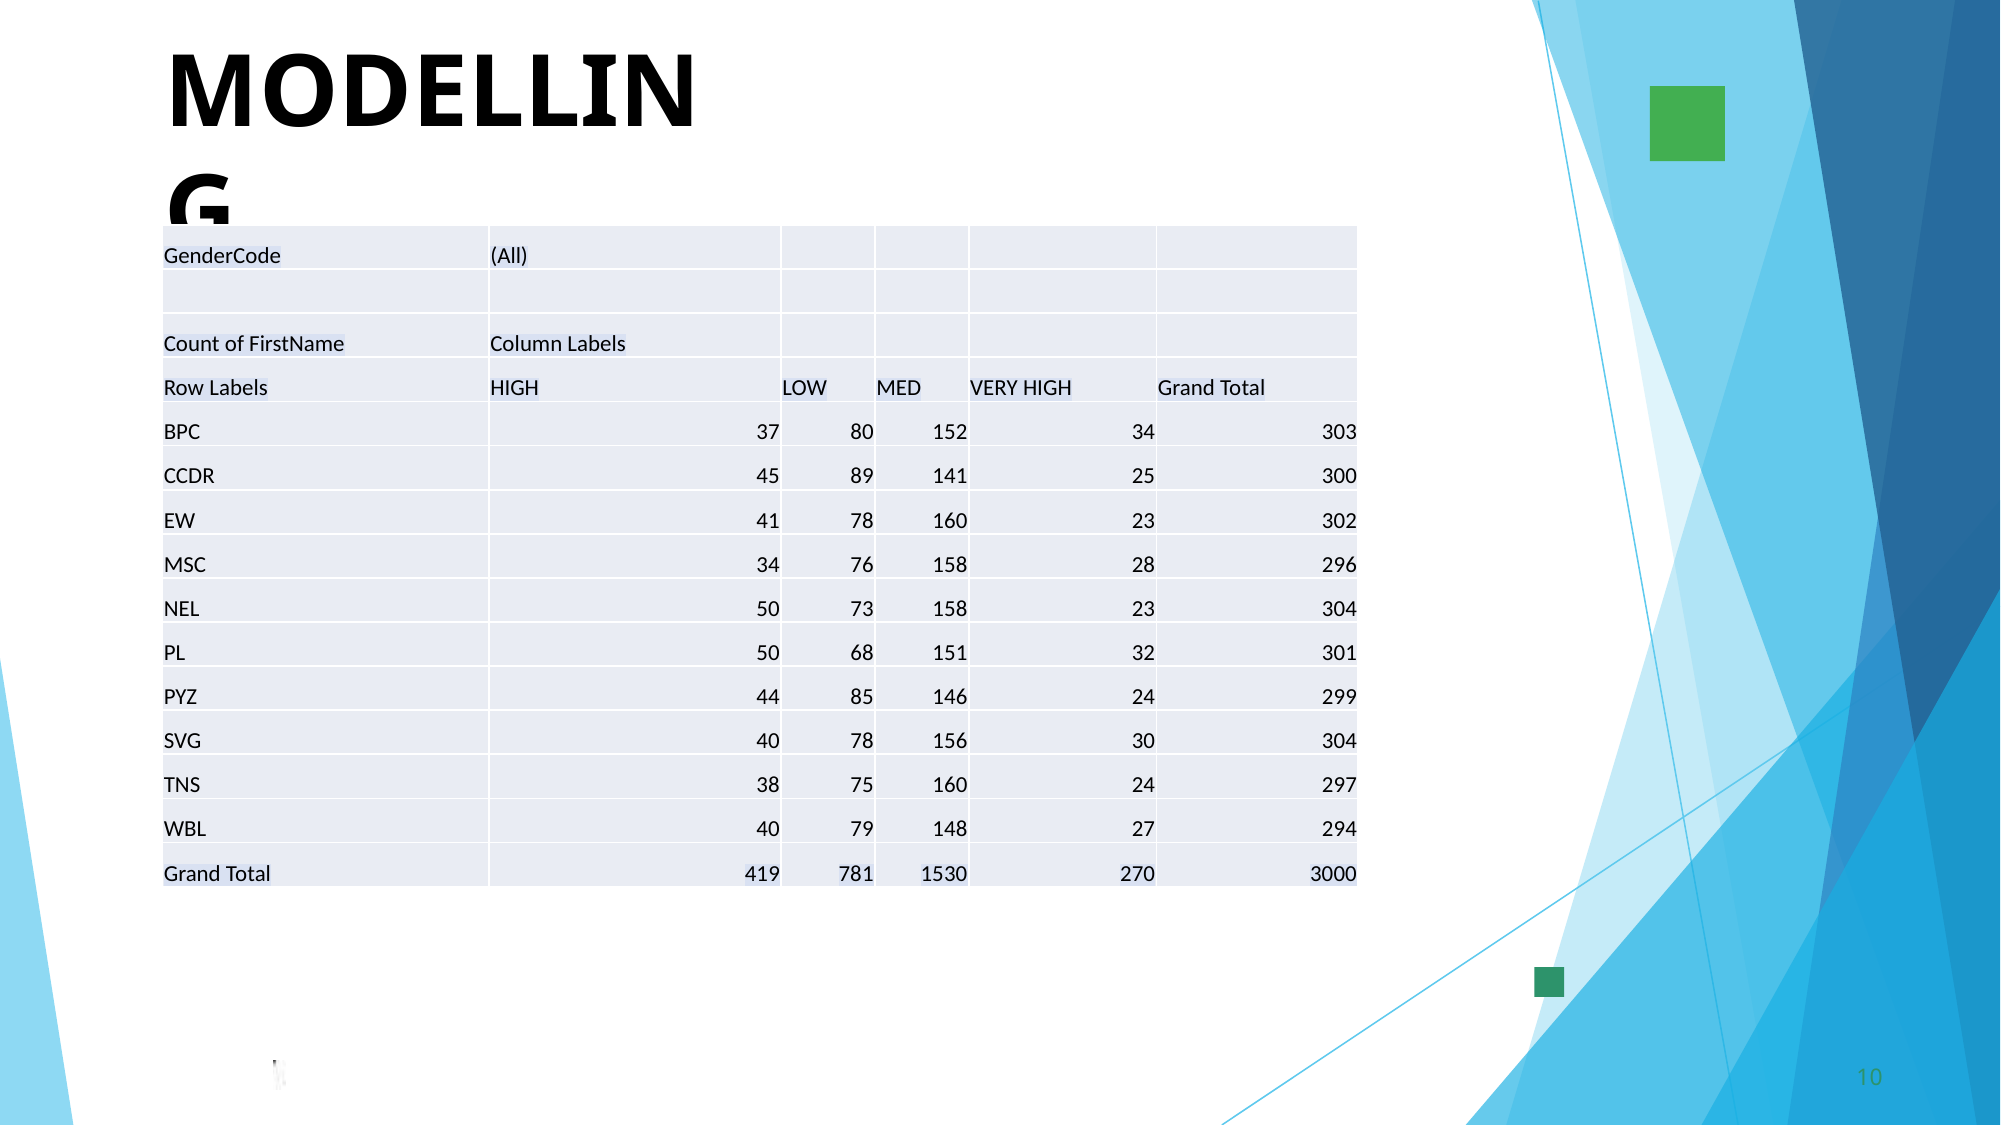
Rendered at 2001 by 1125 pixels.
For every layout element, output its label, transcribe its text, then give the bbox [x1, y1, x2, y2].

table_cell 25 [970, 446, 1156, 489]
table_cell PYZ [163, 667, 488, 709]
table_cell [490, 270, 780, 312]
text_box [1534, 967, 1565, 997]
table_cell Grand Total [1157, 358, 1357, 401]
table_cell 40 [490, 711, 780, 753]
table_cell MED [876, 358, 968, 401]
table_cell HIGH [490, 358, 780, 401]
table_cell VERY HIGH [970, 358, 1156, 401]
table_cell Row Labels [163, 358, 488, 401]
table_cell 270 [970, 843, 1156, 886]
table_cell 89 [782, 446, 874, 489]
table_cell 37 [490, 402, 780, 445]
table_header [970, 226, 1156, 268]
table_cell 303 [1157, 402, 1357, 445]
table_cell 158 [876, 579, 968, 621]
table_cell Count of FirstName [163, 314, 488, 356]
table_cell 78 [782, 491, 874, 533]
table_cell 85 [782, 667, 874, 709]
table_cell 34 [970, 402, 1156, 445]
table_cell 50 [490, 579, 780, 621]
table_header [876, 226, 968, 268]
table_cell TNS [163, 755, 488, 798]
table_cell 302 [1157, 491, 1357, 533]
table_cell [163, 270, 488, 312]
table_cell 32 [970, 623, 1156, 665]
table_cell Grand Total [163, 843, 488, 886]
table_cell [1157, 314, 1357, 356]
table_cell BPC [163, 402, 488, 445]
table_cell 30 [970, 711, 1156, 753]
table_cell 299 [1157, 667, 1357, 709]
table_cell 40 [490, 799, 780, 842]
table_cell 146 [876, 667, 968, 709]
table_cell 3000 [1157, 843, 1357, 886]
table_header (All) [490, 226, 780, 268]
table_cell 44 [490, 667, 780, 709]
table_cell 296 [1157, 535, 1357, 577]
table_cell 28 [970, 535, 1156, 577]
table_cell MSC [163, 535, 488, 577]
table_cell [782, 314, 874, 356]
table_cell 781 [782, 843, 874, 886]
table_cell 160 [876, 755, 968, 798]
table_cell 151 [876, 623, 968, 665]
table_cell 294 [1157, 799, 1357, 842]
table_cell 152 [876, 402, 968, 445]
table_cell [970, 314, 1156, 356]
table_cell 68 [782, 623, 874, 665]
table_cell CCDR [163, 446, 488, 489]
table_cell 304 [1157, 579, 1357, 621]
table_cell 300 [1157, 446, 1357, 489]
table_cell 76 [782, 535, 874, 577]
table_cell Column Labels [490, 314, 780, 356]
table_cell 160 [876, 491, 968, 533]
table_cell 23 [970, 579, 1156, 621]
table_cell 156 [876, 711, 968, 753]
table_cell 23 [970, 491, 1156, 533]
table_cell 24 [970, 667, 1156, 709]
table_cell 50 [490, 623, 780, 665]
table_cell 80 [782, 402, 874, 445]
table_cell 304 [1157, 711, 1357, 753]
text_box MODELLING [162, 23, 705, 224]
table_cell PL [163, 623, 488, 665]
table_cell [782, 270, 874, 312]
table_cell 41 [490, 491, 780, 533]
table_cell 27 [970, 799, 1156, 842]
picture [273, 1060, 287, 1091]
table_cell 24 [970, 755, 1156, 798]
table_cell 1530 [876, 843, 968, 886]
table_cell 45 [490, 446, 780, 489]
table_cell LOW [782, 358, 874, 401]
table_cell [1157, 270, 1357, 312]
table_cell 78 [782, 711, 874, 753]
table_cell 38 [490, 755, 780, 798]
table_cell 297 [1157, 755, 1357, 798]
table_cell WBL [163, 799, 488, 842]
text_box 10 [1849, 1061, 1888, 1095]
table_cell [876, 270, 968, 312]
table_cell SVG [163, 711, 488, 753]
table_cell 79 [782, 799, 874, 842]
table_cell EW [163, 491, 488, 533]
table_cell 148 [876, 799, 968, 842]
table_cell 158 [876, 535, 968, 577]
table_cell 301 [1157, 623, 1357, 665]
table_cell NEL [163, 579, 488, 621]
table_header GenderCode [163, 226, 488, 268]
table_header [1157, 226, 1357, 268]
table_cell [970, 270, 1156, 312]
table_cell 141 [876, 446, 968, 489]
table_header [782, 226, 874, 268]
table_cell 73 [782, 579, 874, 621]
text_box [1649, 86, 1725, 162]
table_cell [876, 314, 968, 356]
table_cell 419 [490, 843, 780, 886]
table_cell 75 [782, 755, 874, 798]
table_cell 34 [490, 535, 780, 577]
